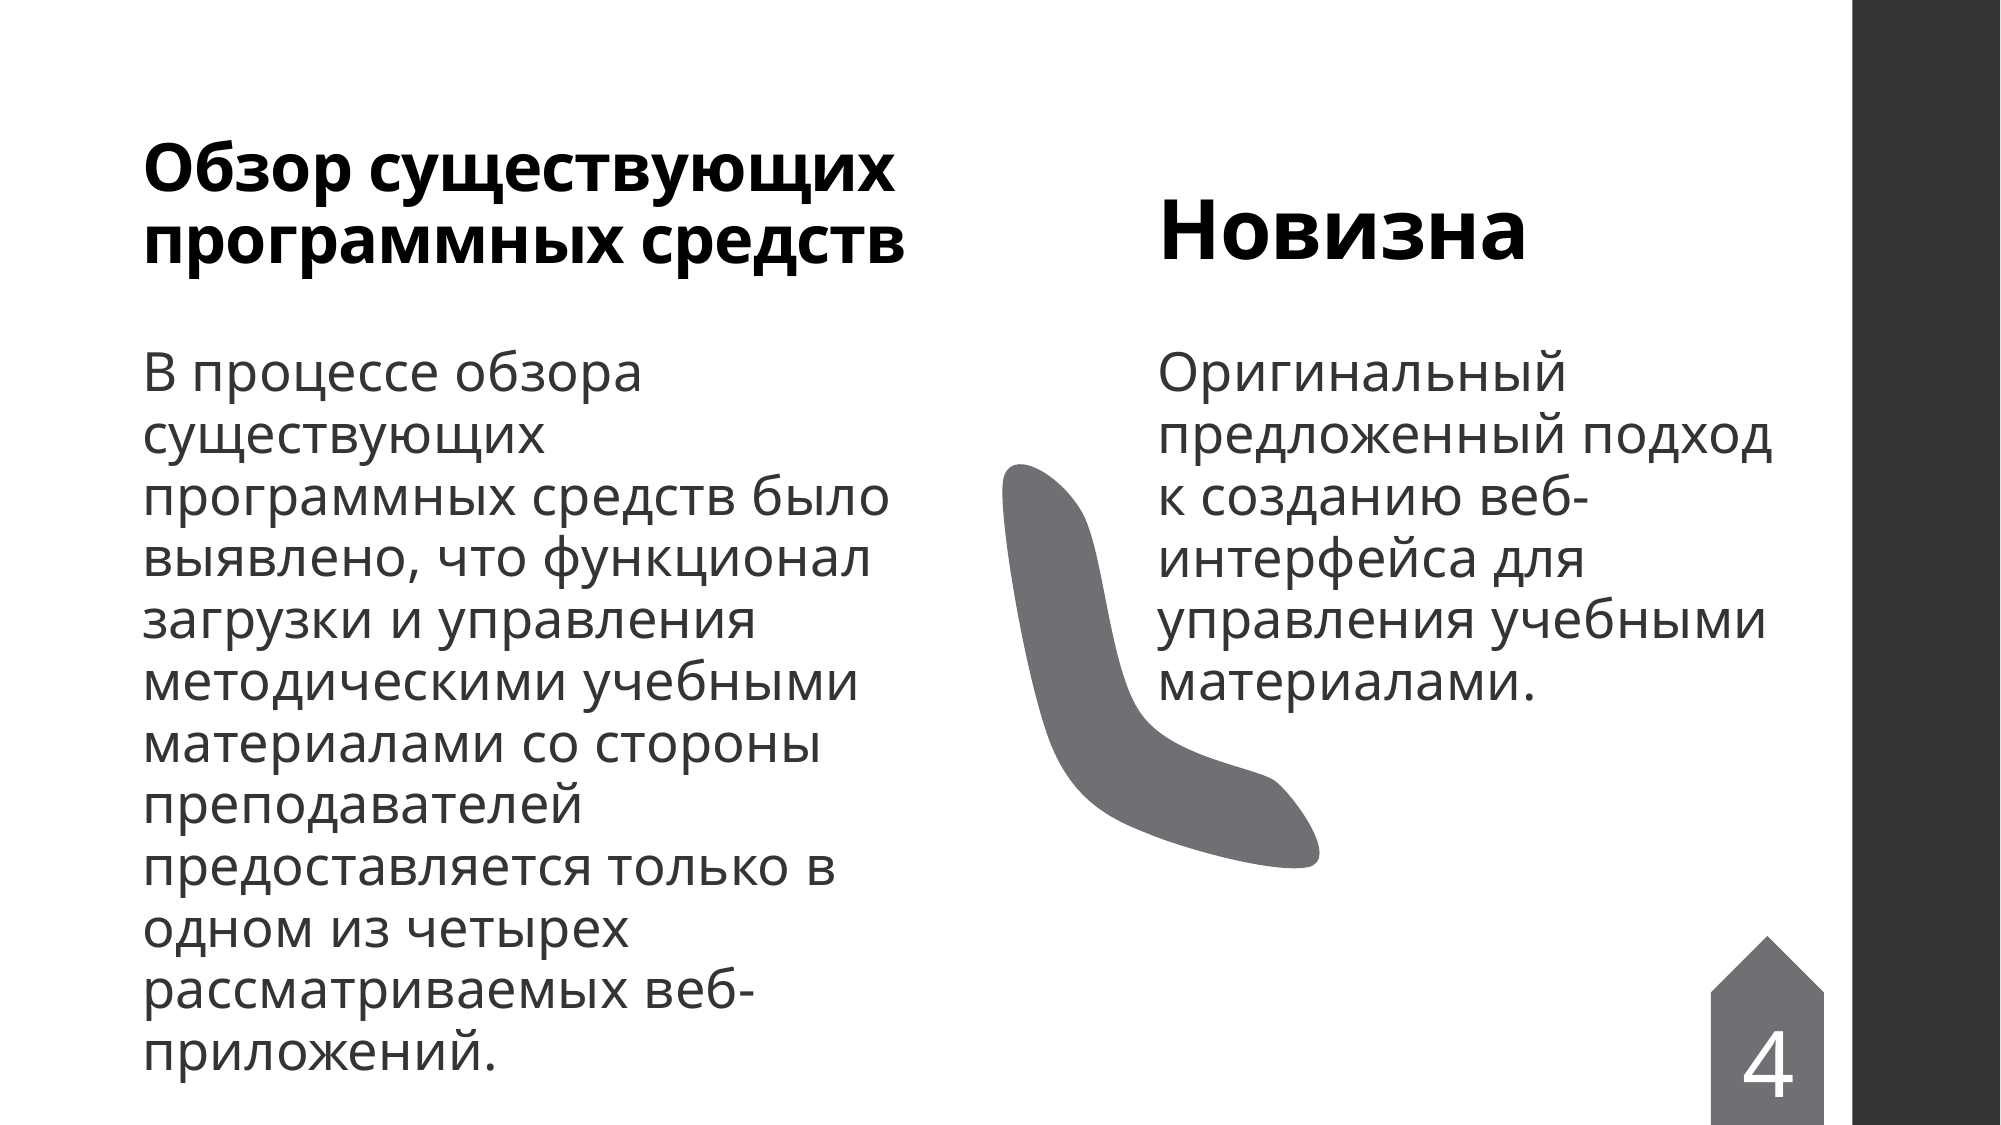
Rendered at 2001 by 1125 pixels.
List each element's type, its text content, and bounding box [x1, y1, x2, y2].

text_box [1001, 463, 1321, 870]
list Оригинальный предложенный подход к созданию веб-интерфейса для управления учебными материалами. [1142, 334, 1824, 937]
list В процессе обзора существующих программных средств было выявлено, что функционал загрузки и управления методическими учебными материалами со стороны преподавателей предоставляется только в одном из четырех рассматриваемых веб-приложений. [127, 334, 942, 998]
text_box 4 [1728, 998, 1807, 1124]
list Новизна [1142, 165, 1878, 286]
text_box [1709, 935, 1825, 1125]
title Обзор существующих программных средств [127, 68, 1000, 286]
